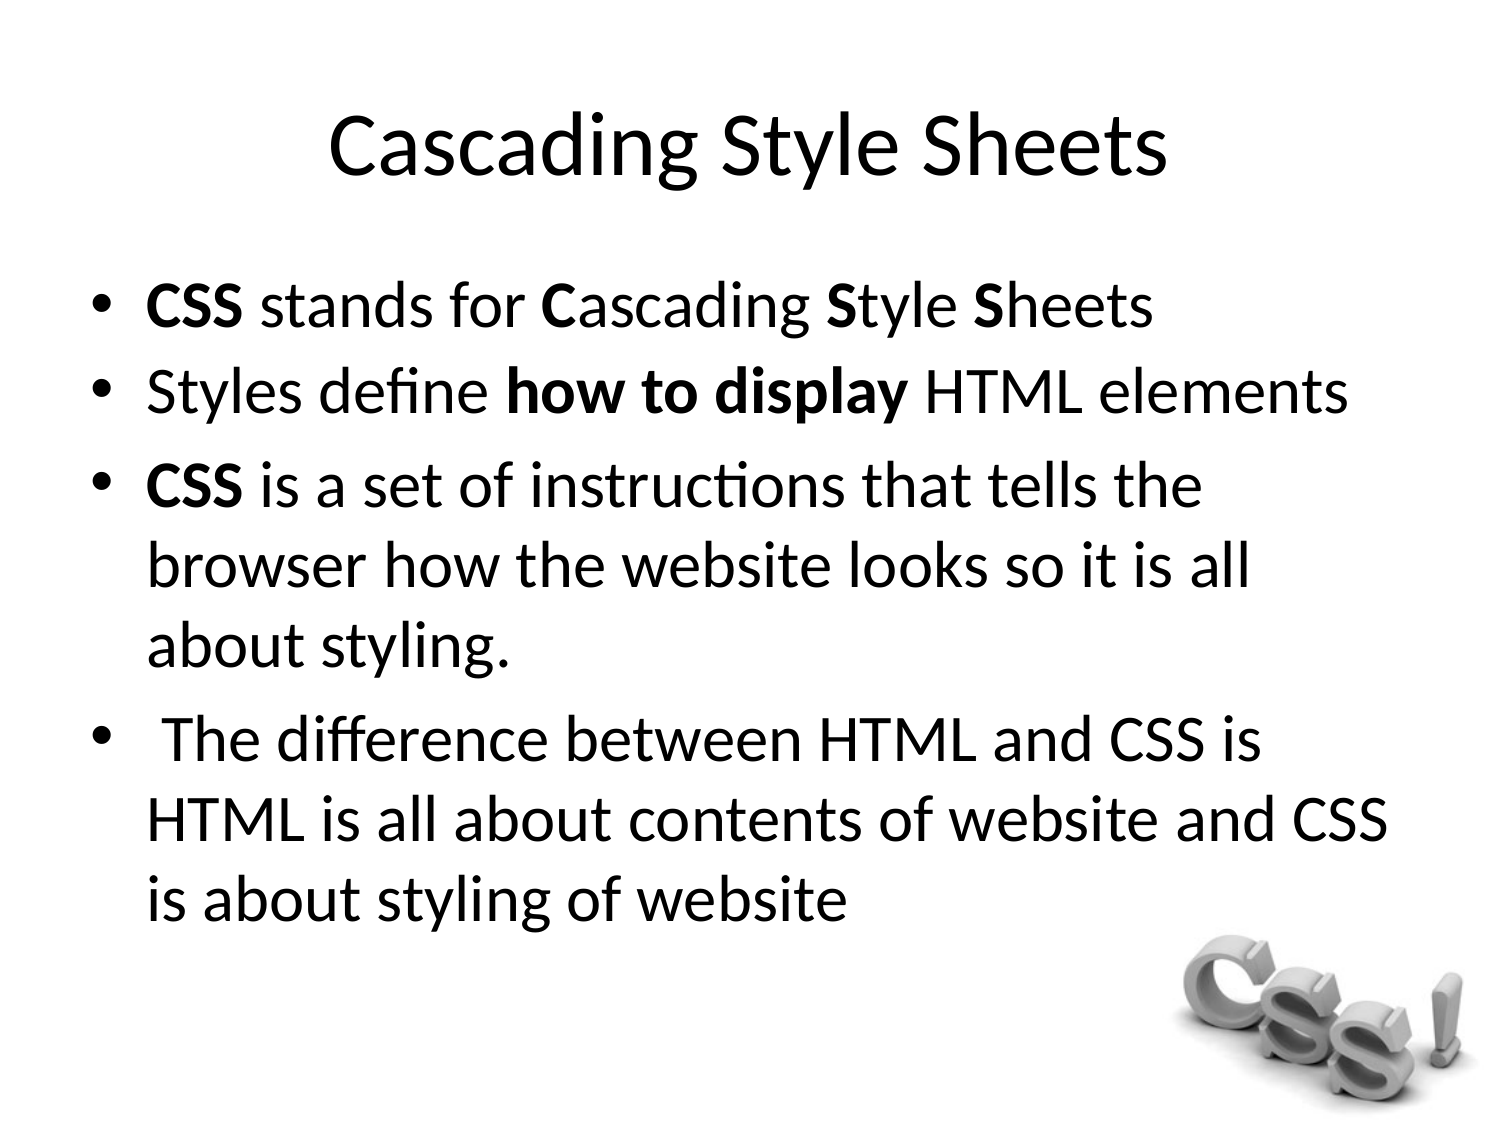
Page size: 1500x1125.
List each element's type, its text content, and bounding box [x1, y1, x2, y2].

list CSS stands for Cascading Style Sheets Styles define how to display HTML elements CSS is a set of instructions that tells the browser how the website looks so it is all about styling. The difference between HTML and CSS is HTML is all about contents of website and CSS is about styling of website [75, 262, 1425, 1005]
picture [1162, 887, 1500, 1125]
title Cascading Style Sheets [75, 45, 1425, 233]
